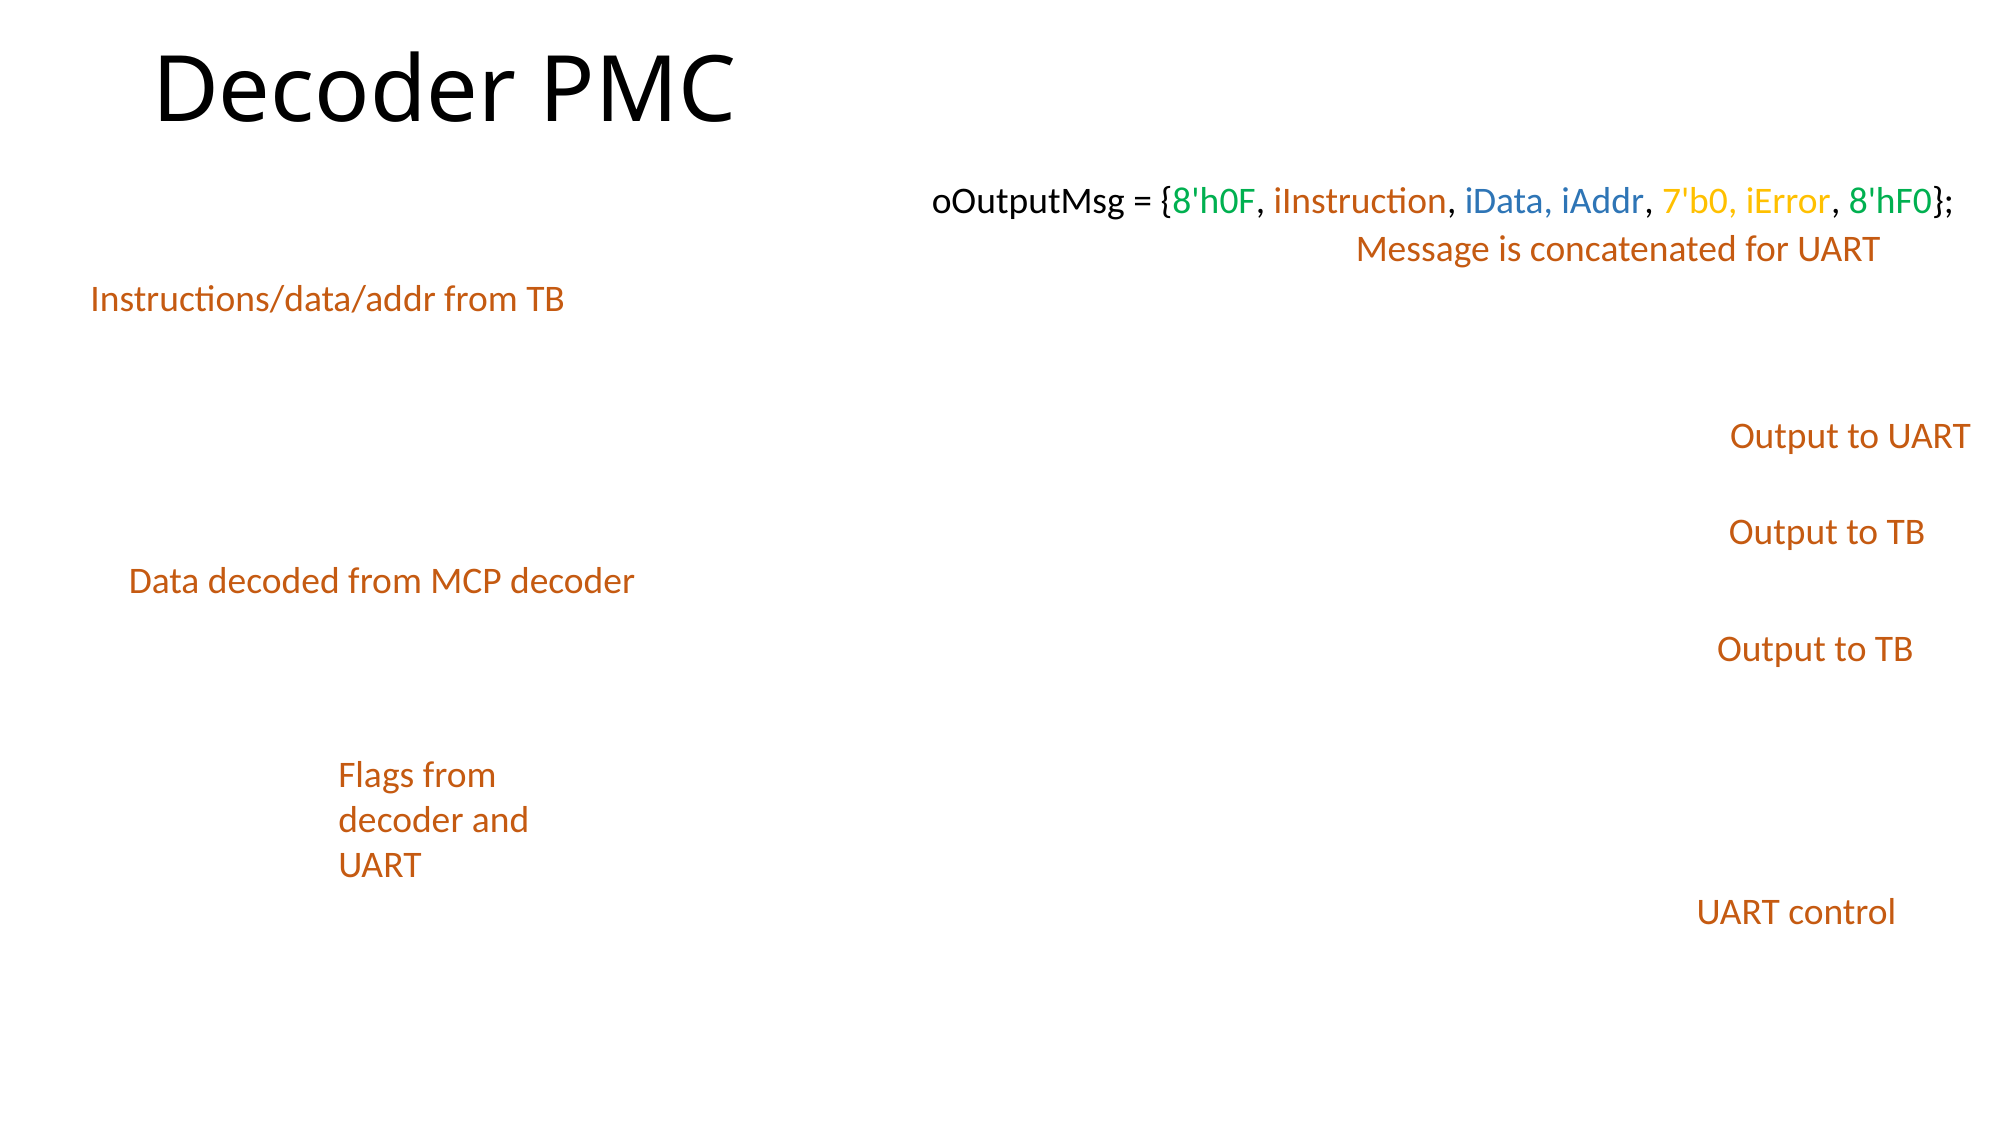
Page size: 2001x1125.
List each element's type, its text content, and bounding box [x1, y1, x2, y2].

text_box Instructions/data/addr from TB [75, 266, 581, 327]
text_box UART control [1681, 879, 1912, 940]
text_box Output to UART [1715, 403, 1987, 464]
text_box oOutputMsg = {8'h0F, iInstruction, iData, iAddr, 7'b0, iError, 8'hF0}; [922, 168, 1964, 229]
text_box Data decoded from MCP decoder [114, 548, 651, 608]
text_box Message is concatenated for UART [1341, 229, 1897, 277]
text_box Flags from decoder and UART [323, 742, 605, 893]
text_box Output to TB [1702, 616, 1929, 676]
text_box Decoder PMC [137, 34, 1863, 253]
text_box Output to TB [1714, 499, 1941, 560]
